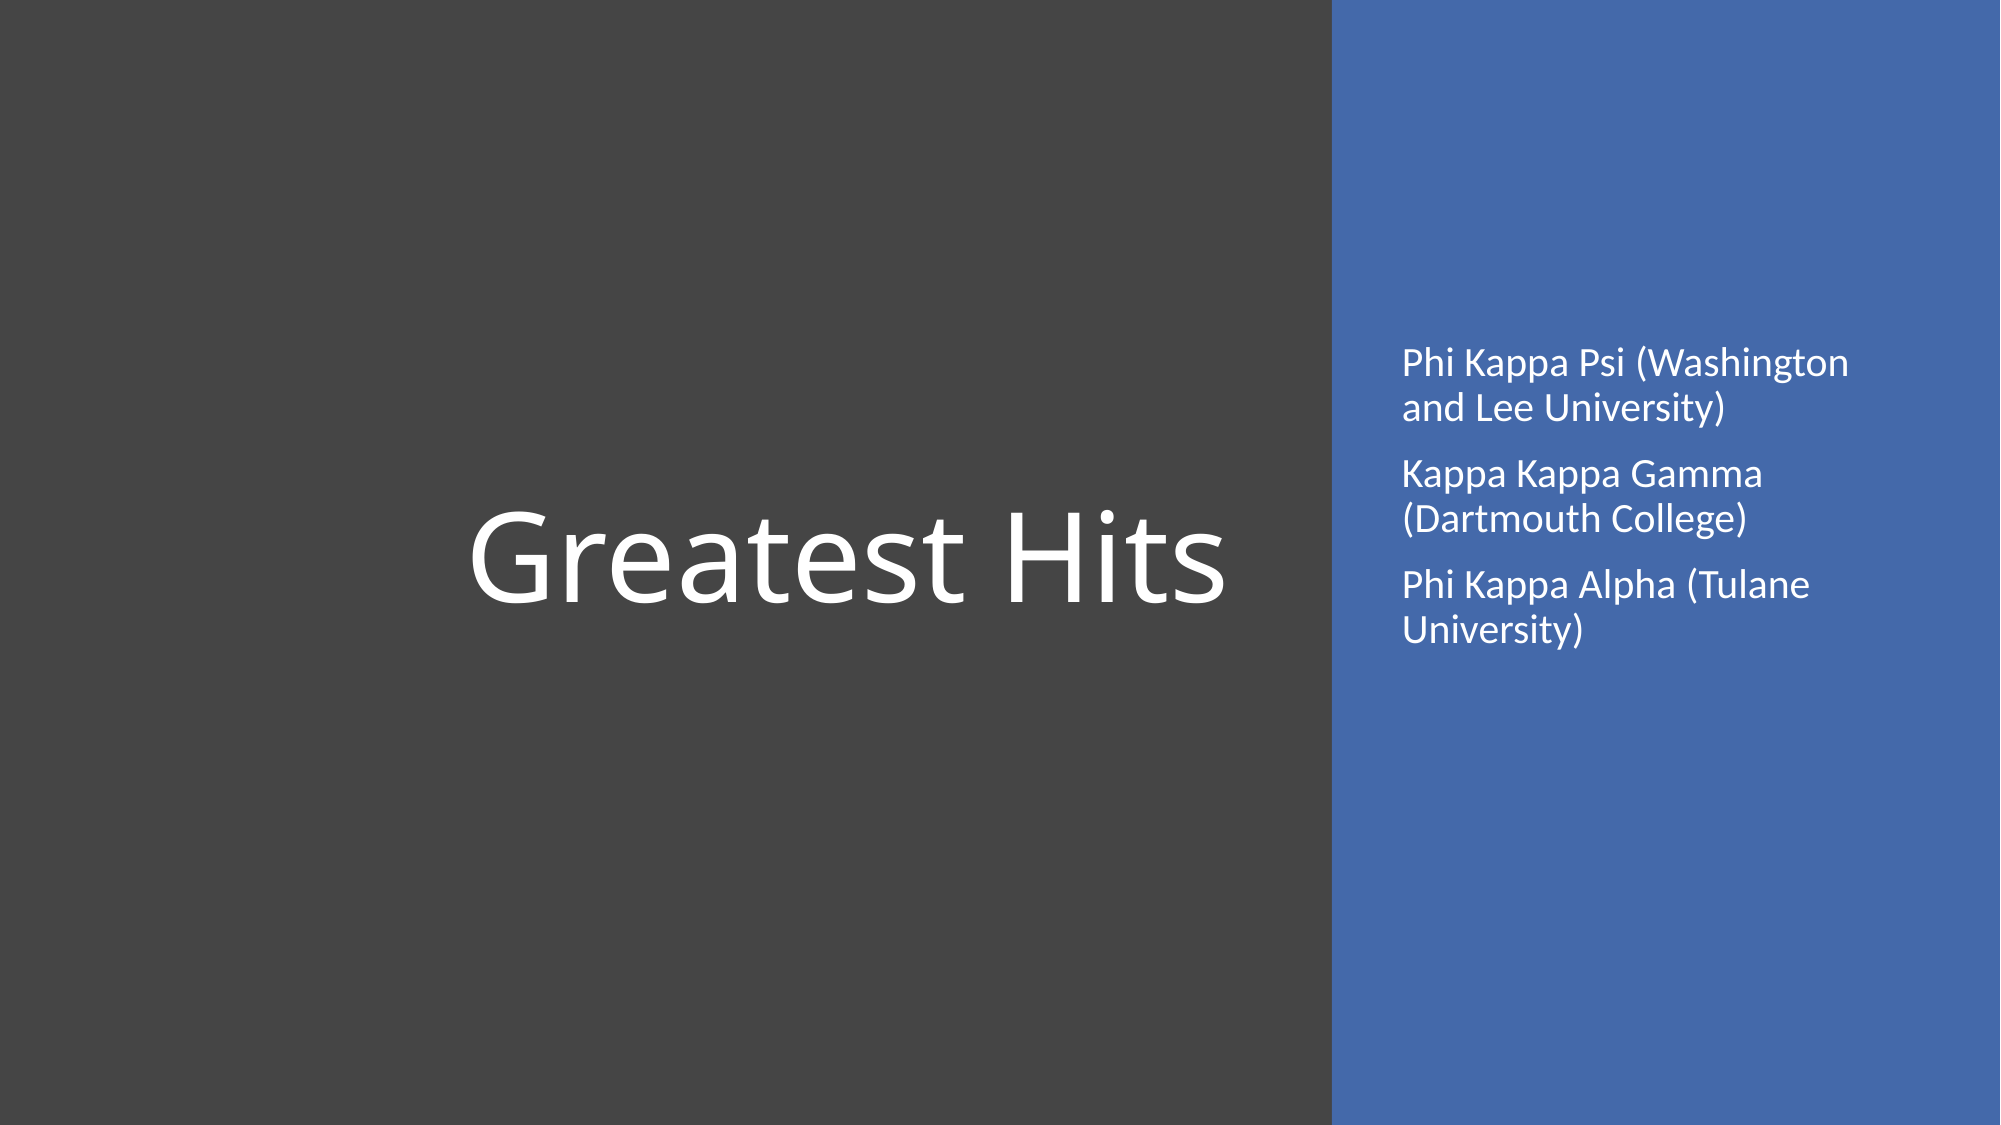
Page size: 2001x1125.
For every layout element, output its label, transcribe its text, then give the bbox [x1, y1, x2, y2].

title Greatest Hits [167, 158, 1278, 967]
list Phi Kappa Psi (Washington and Lee University) Kappa Kappa Gamma (Dartmouth College) Phi Kappa Alpha (Tulane University) [1386, 158, 1895, 967]
text_box [1331, 0, 2000, 1125]
